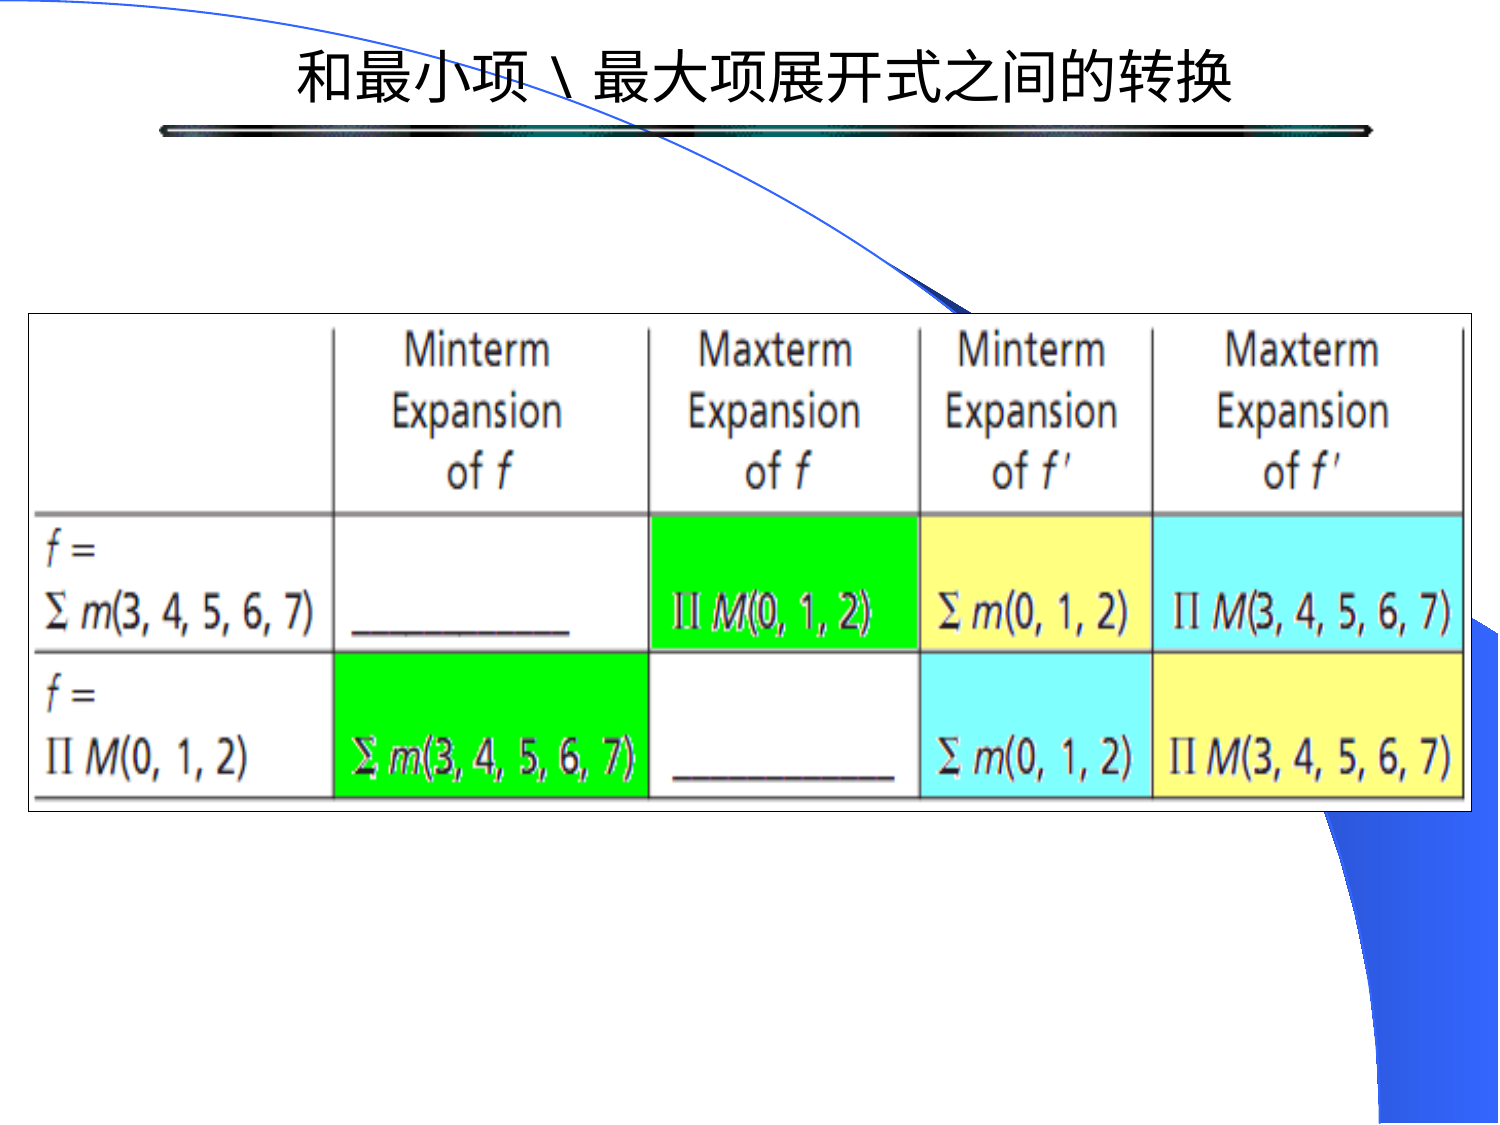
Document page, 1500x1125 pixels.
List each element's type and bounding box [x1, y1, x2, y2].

picture [159, 125, 1377, 138]
picture [29, 314, 1471, 811]
